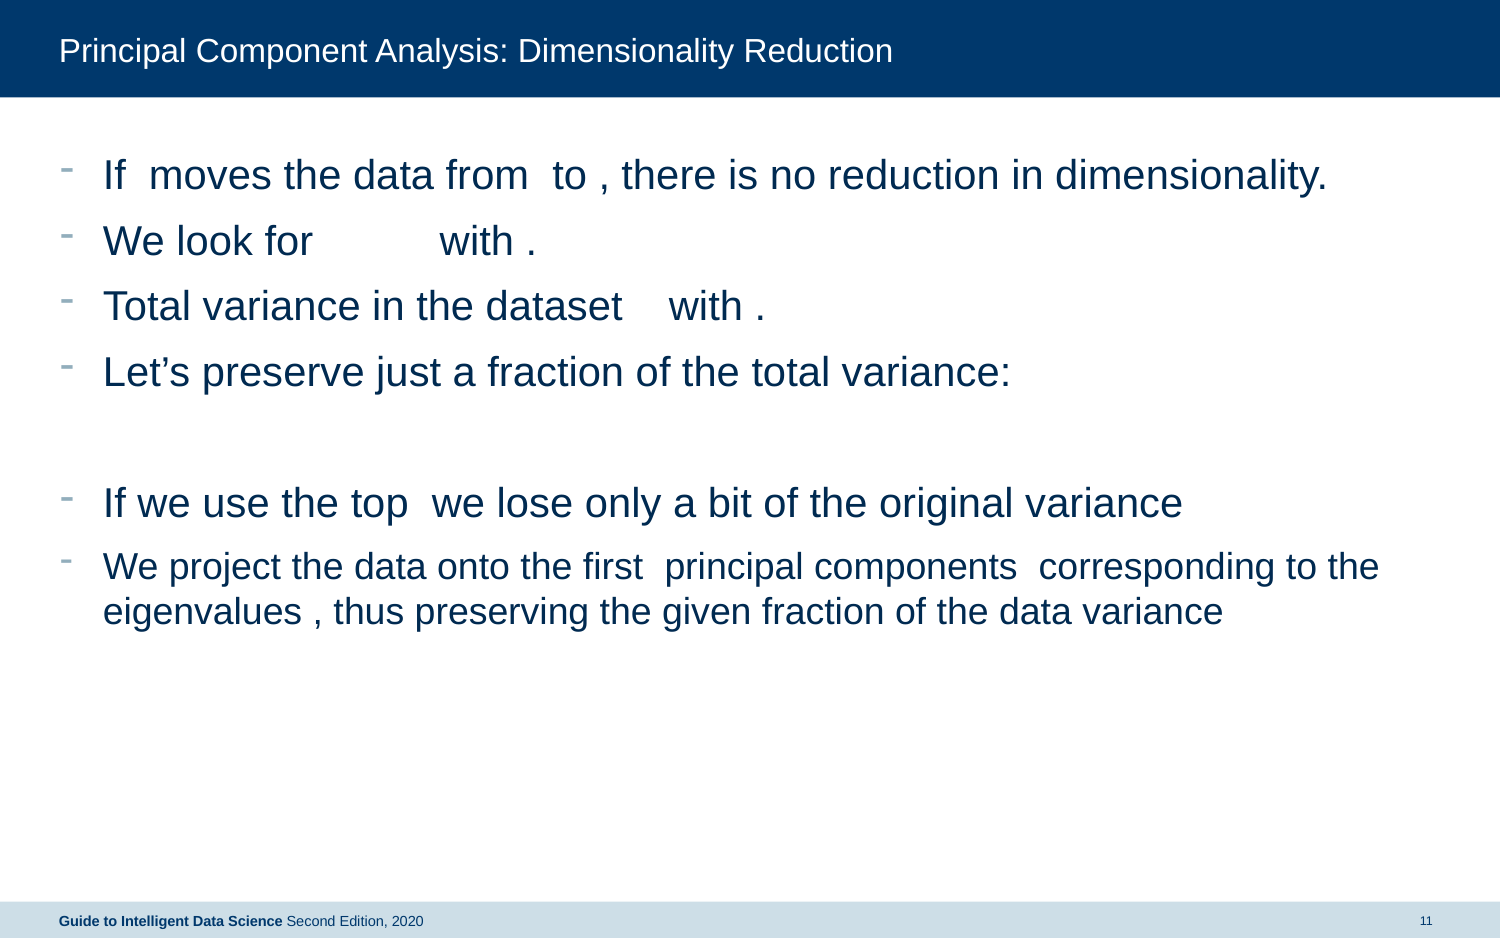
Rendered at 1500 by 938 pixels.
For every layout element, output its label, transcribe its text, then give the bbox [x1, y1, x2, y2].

title Principal Component Analysis: Dimensionality Reduction [58, 28, 1442, 70]
footer Guide to Intelligent Data Science Second Edition, 2020 [58, 900, 717, 938]
slide_number 11 [1411, 900, 1442, 938]
